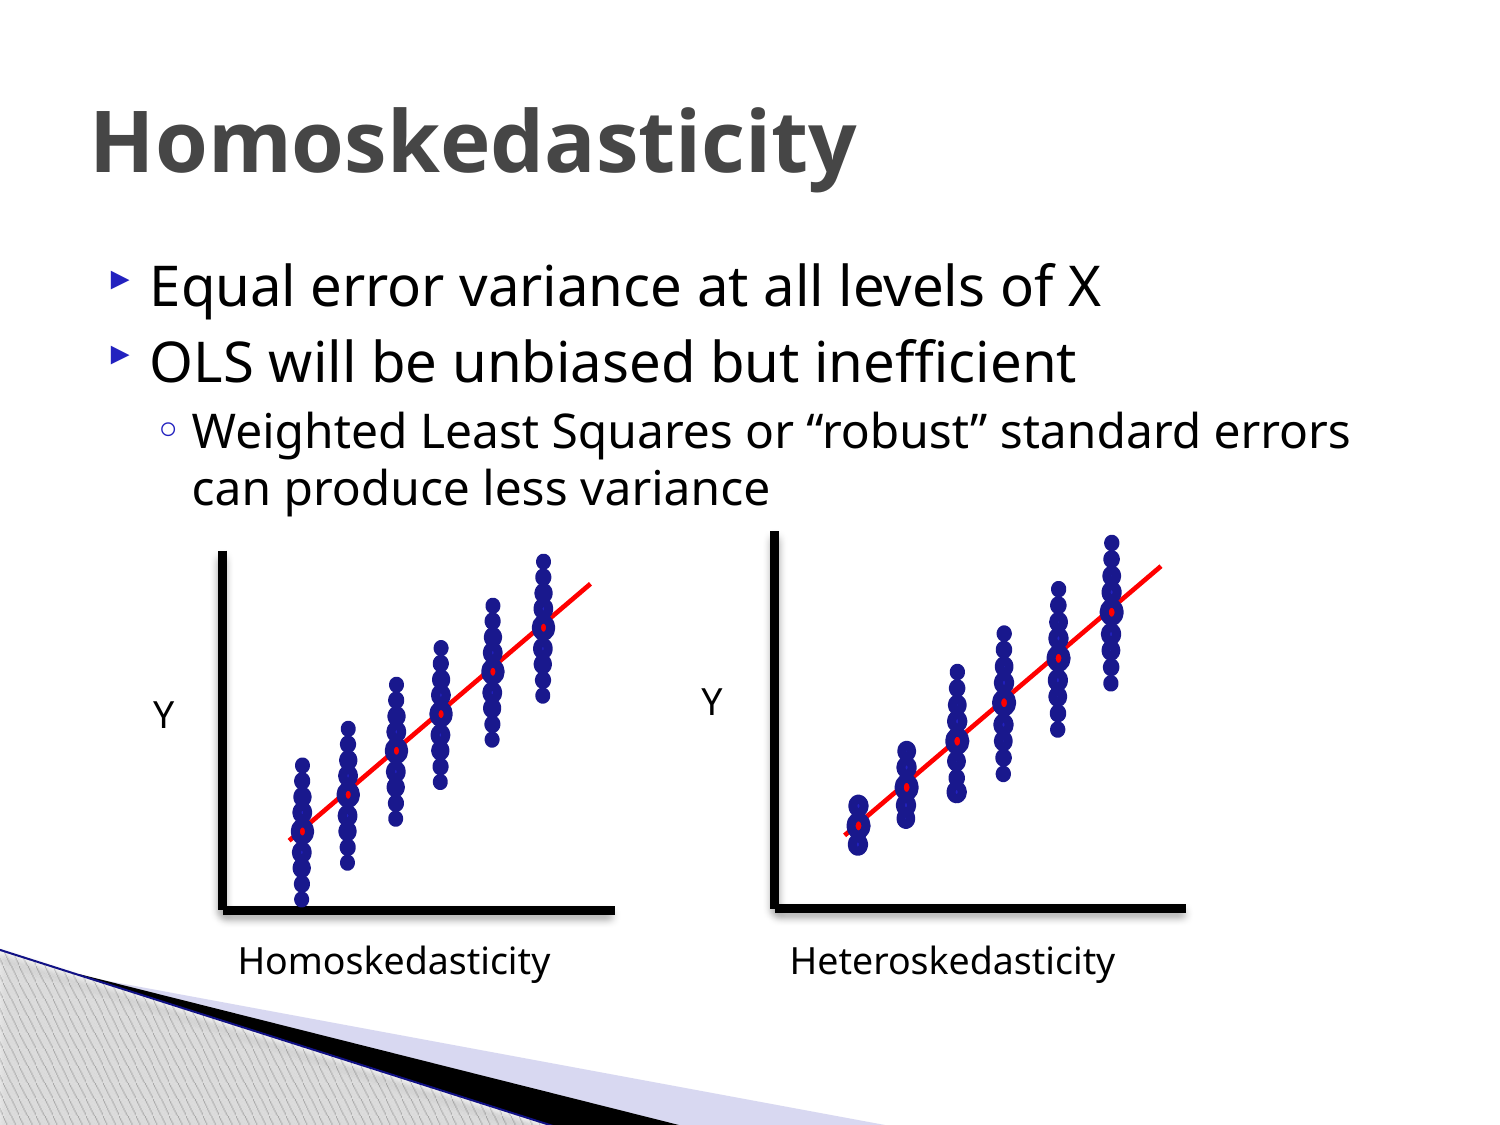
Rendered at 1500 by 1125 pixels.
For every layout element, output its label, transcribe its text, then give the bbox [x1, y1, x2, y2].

title Homoskedasticity [75, 45, 1425, 233]
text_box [686, 531, 1187, 979]
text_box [138, 550, 615, 978]
list Equal error variance at all levels of X OLS will be unbiased but inefficient Weighted Least Squares or “robust” standard errors can produce less variance [75, 243, 1425, 986]
